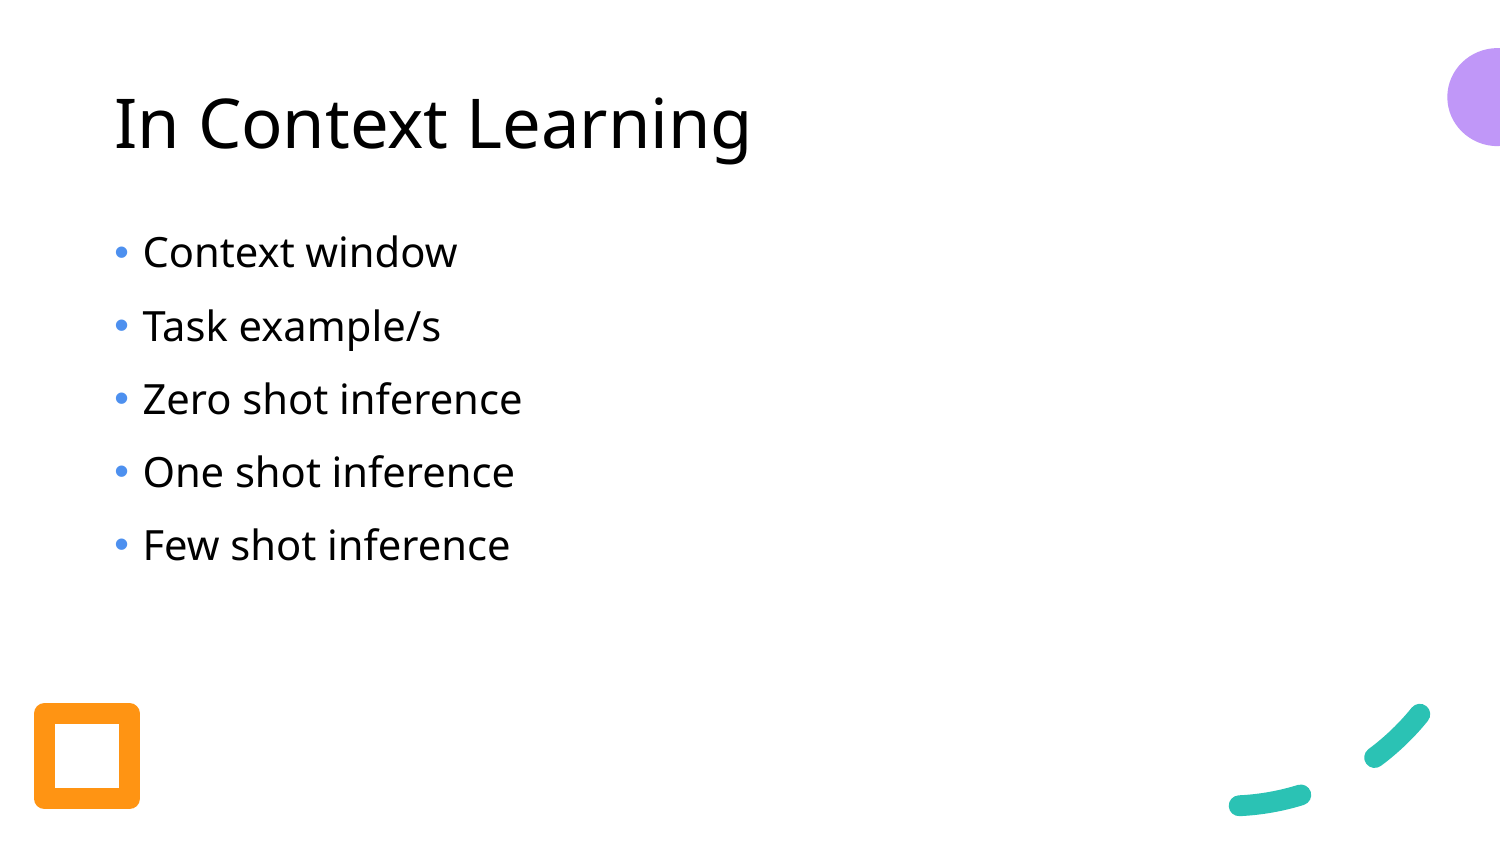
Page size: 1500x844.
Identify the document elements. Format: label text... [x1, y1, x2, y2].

title In Context Learning [103, 44, 1397, 208]
list Context window Task example/s Zero shot inference One shot inference Few shot inference [103, 226, 1394, 754]
